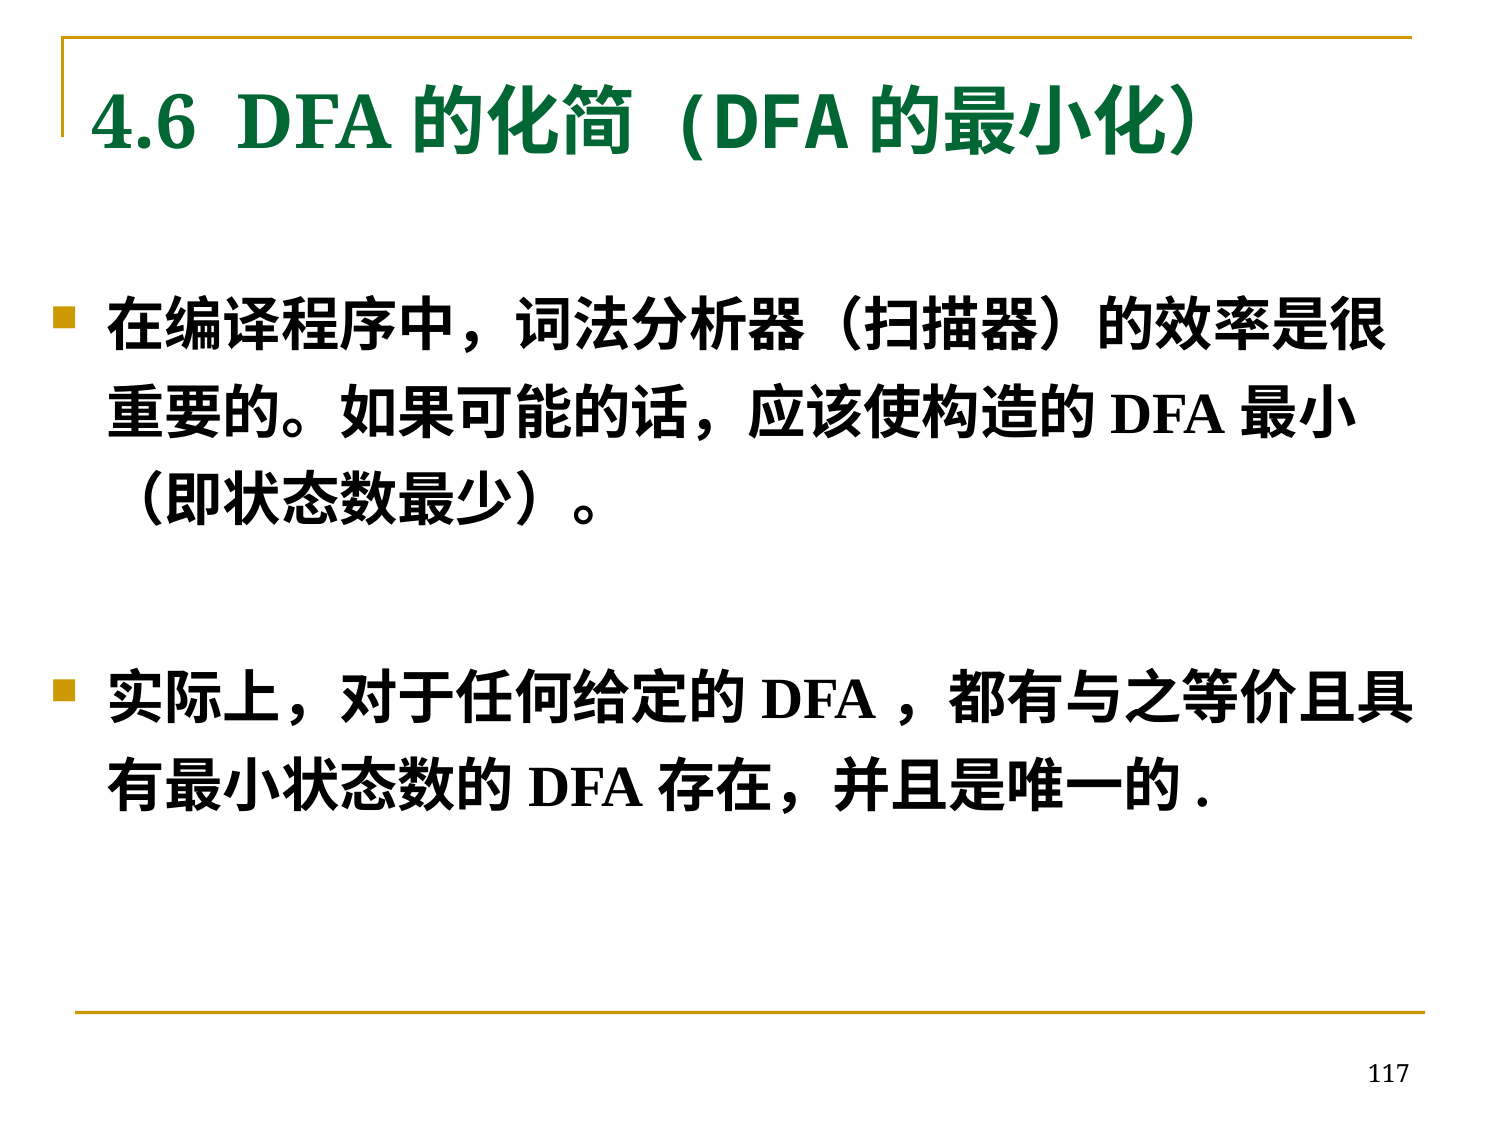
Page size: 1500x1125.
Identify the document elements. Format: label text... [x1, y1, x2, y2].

list 在编译程序中，词法分析器（扫描器）的效率是很重要的。如果可能的话，应该使构造的DFA最小（即状态数最少）。 实际上，对于任何给定的DFA，都有与之等价且具有最小状态数的DFA存在，并且是唯一的. [35, 262, 1442, 1006]
slide_number 117 [1074, 1023, 1426, 1100]
title 4.6 DFA的化简 (DFA的最小化） [76, 66, 1400, 173]
